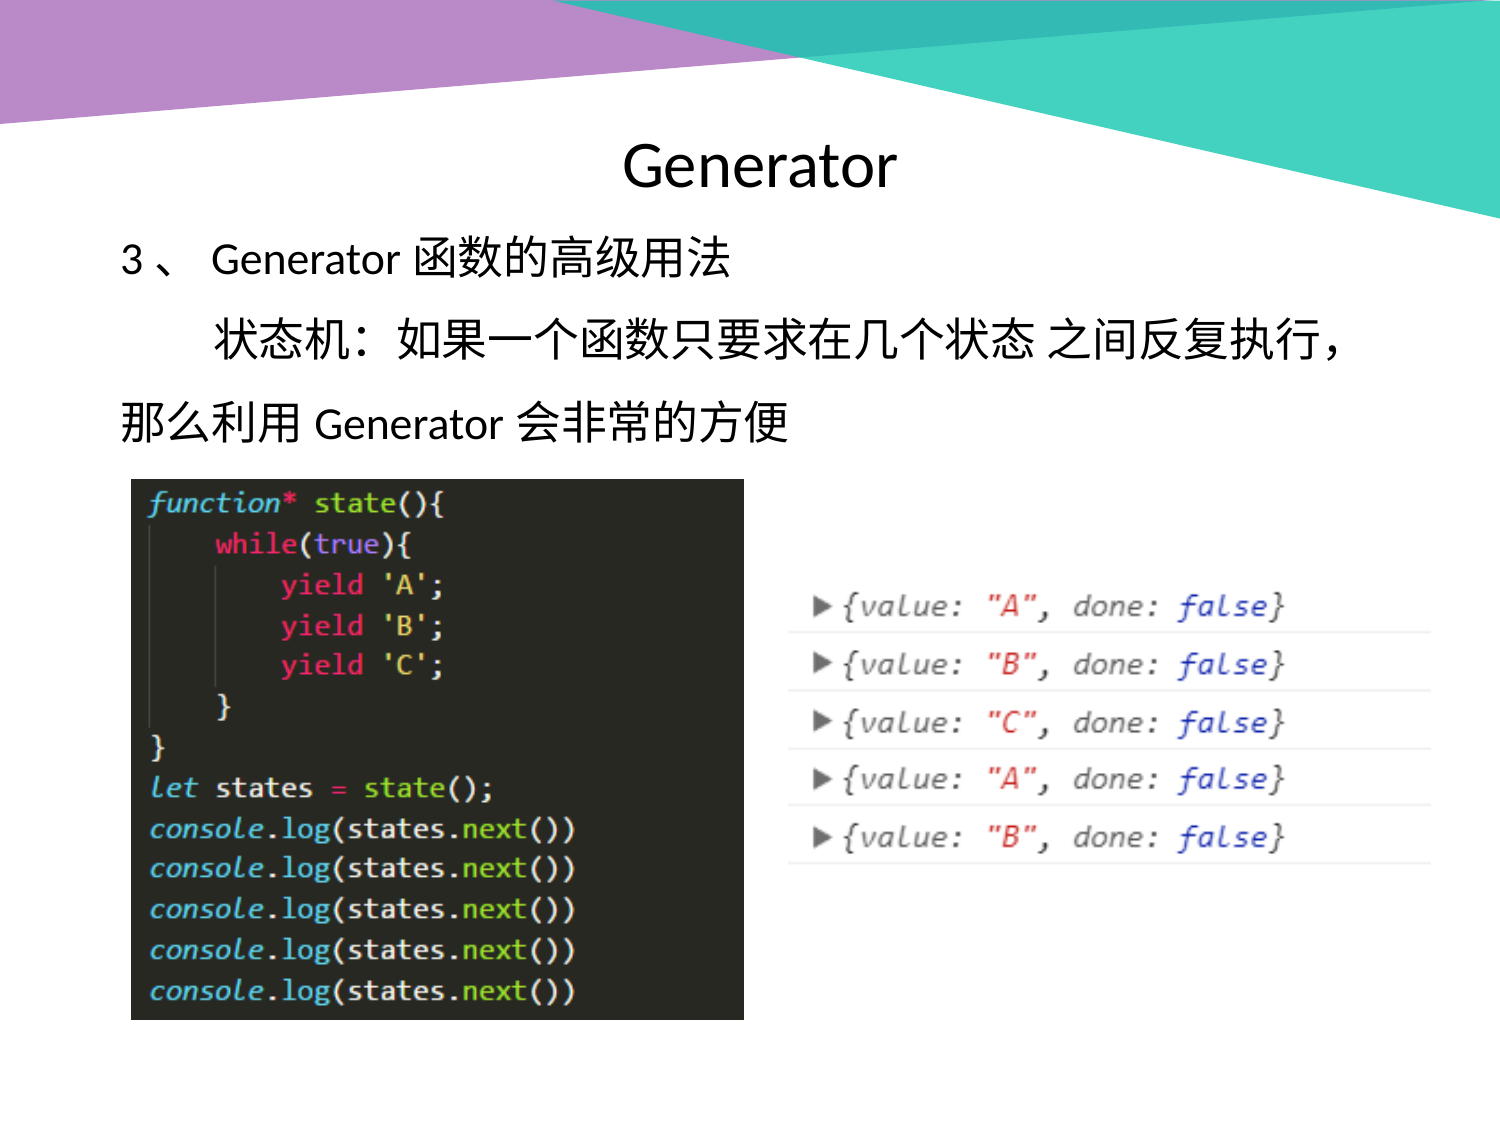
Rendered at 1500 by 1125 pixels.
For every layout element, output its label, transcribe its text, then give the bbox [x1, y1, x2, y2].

picture [131, 479, 744, 1021]
text_box Generator 3、Generator函数的高级用法 状态机：如果一个函数只要求在几个状态 之间反复执行，那么利用Generator会非常的方便 [105, 73, 1416, 1039]
picture [788, 582, 1431, 867]
